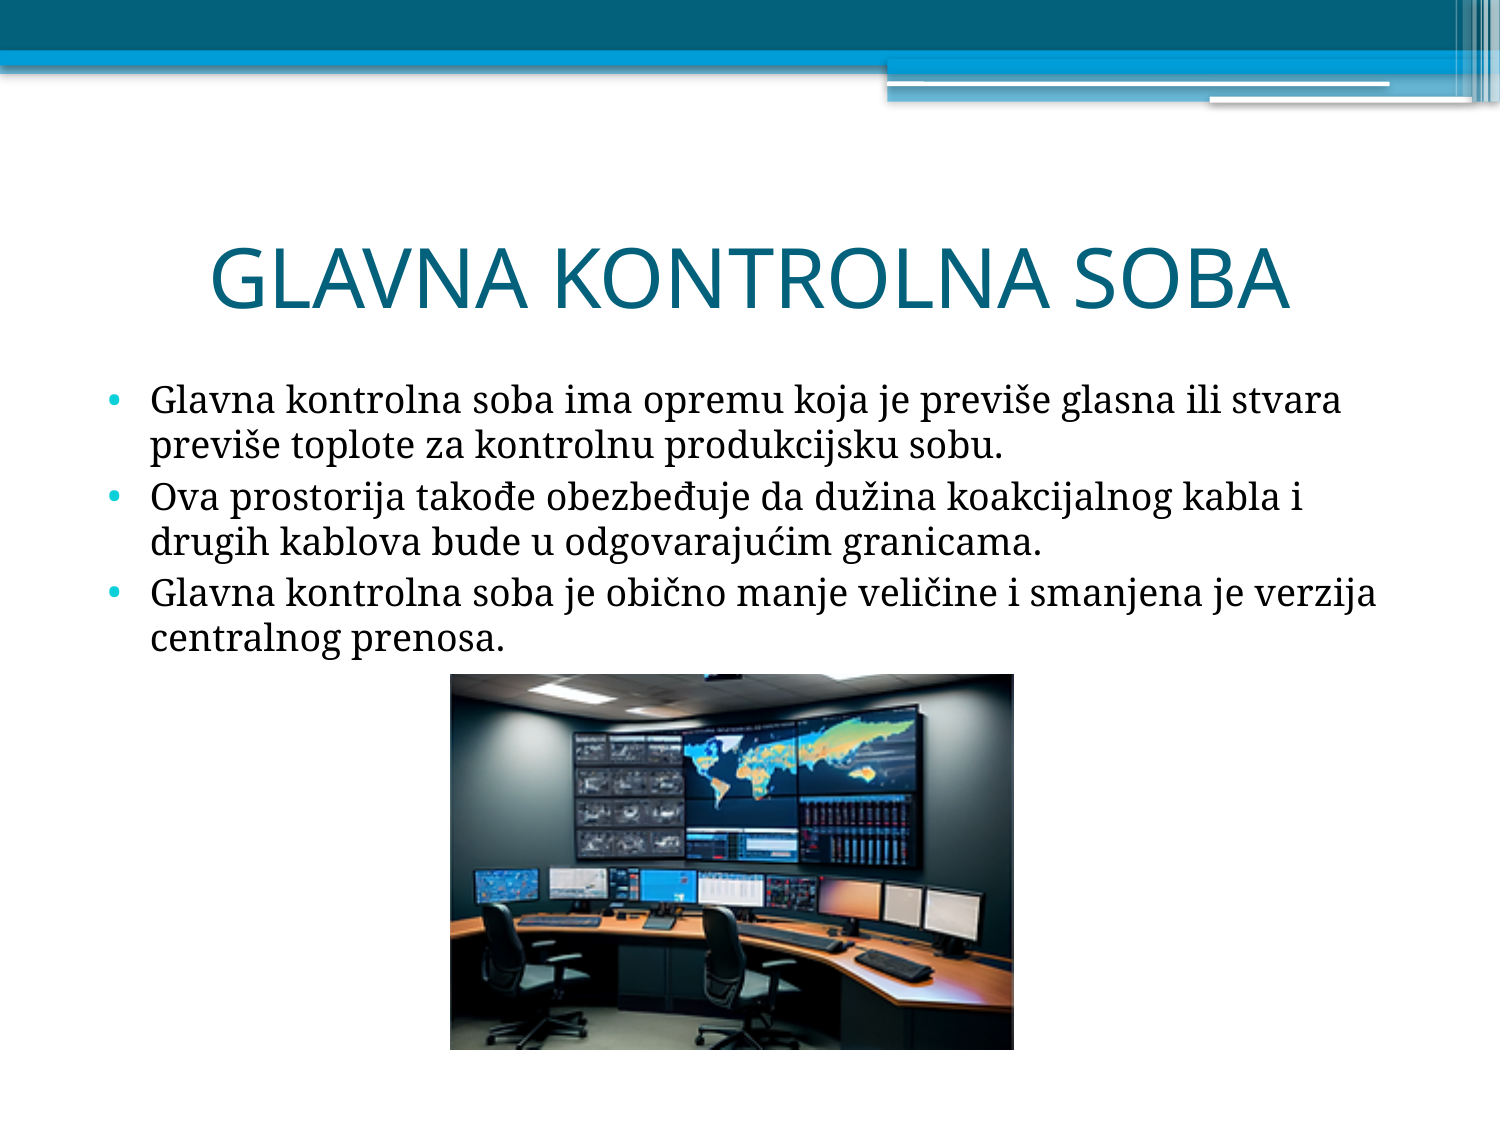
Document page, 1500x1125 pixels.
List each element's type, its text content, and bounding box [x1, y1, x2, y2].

title GLAVNA KONTROLNA SOBA [75, 187, 1425, 363]
picture [449, 674, 1014, 1051]
list Glavna kontrolna soba ima opremu koja je previše glasna ili stvara previše toplote za kontrolnu produkcijsku sobu. Ova prostorija takođe obezbeđuje da dužina koakcijalnog kabla i drugih kablova bude u odgovarajućim granicama. Glavna kontrolna soba je obično manje veličine i smanjena je verzija centralnog prenosa. [75, 368, 1425, 1079]
